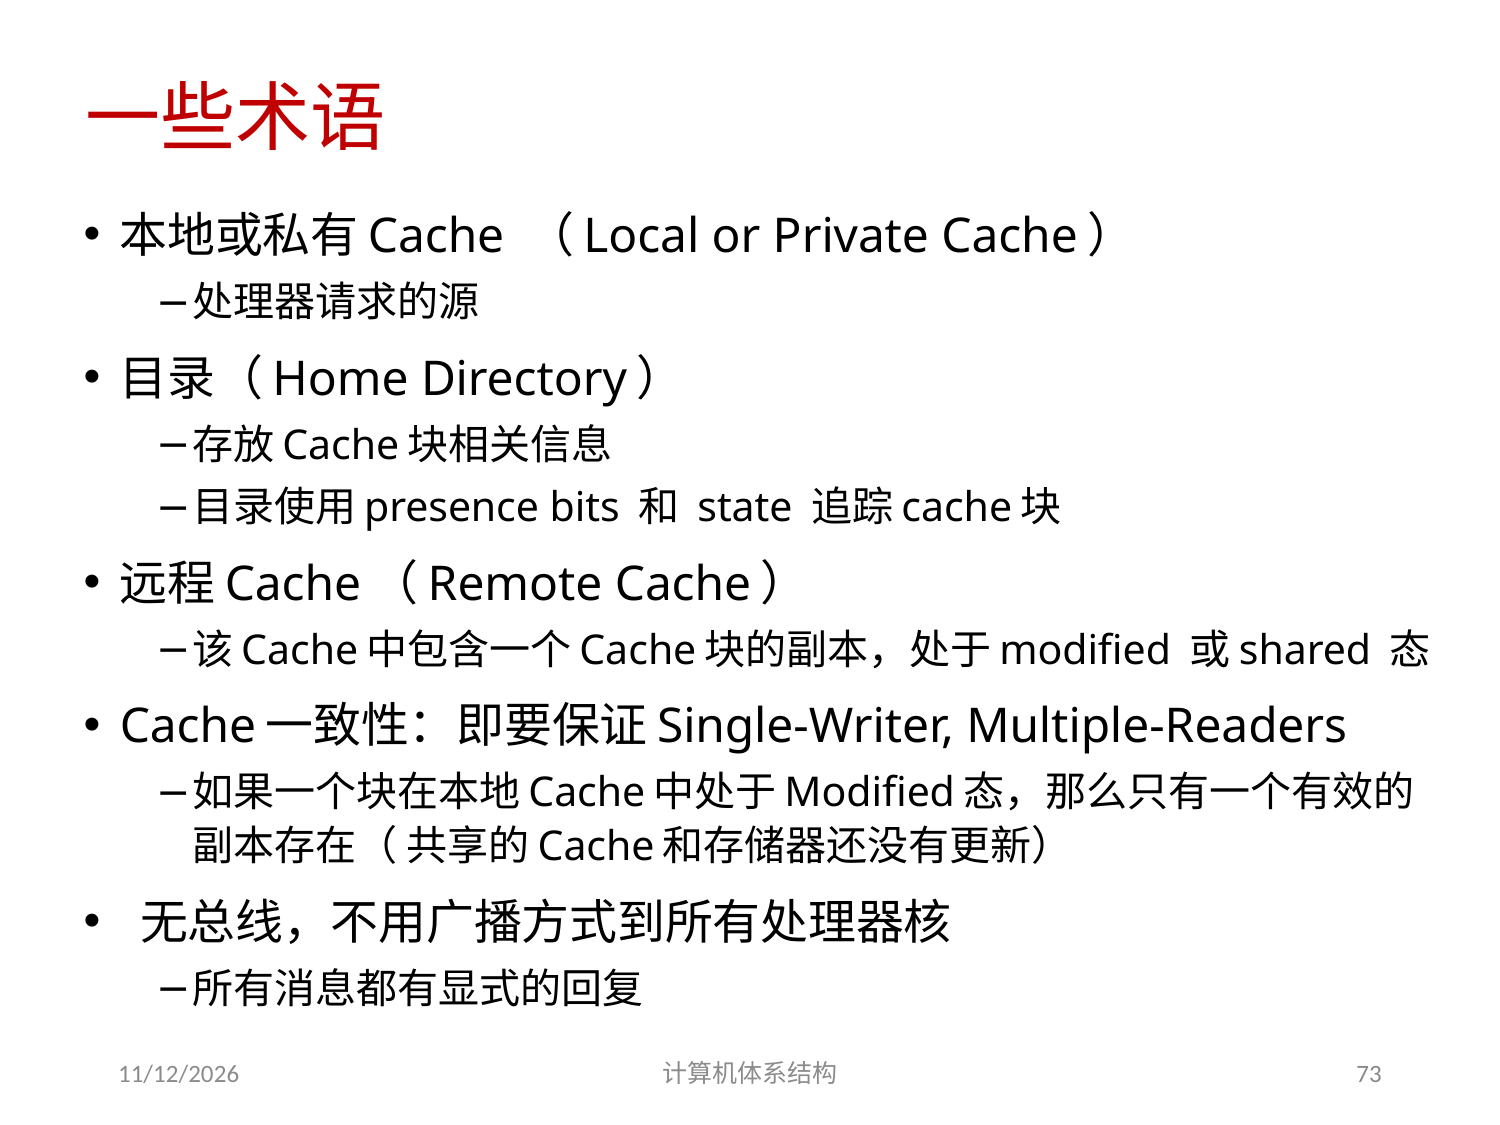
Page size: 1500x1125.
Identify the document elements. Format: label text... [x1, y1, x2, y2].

list 本地或私有Cache （Local or Private Cache） 处理器请求的源 目录（Home Directory） 存放Cache块相关信息 目录使用presence bits 和 state 追踪cache块 远程Cache（Remote Cache） 该Cache中包含一个Cache块的副本，处于modified 或shared 态 Cache一致性：即要保证Single-Writer, Multiple-Readers 如果一个块在本地Cache中处于Modified态，那么只有一个有效的副本存在（ 共享的Cache和存储器还没有更新） 无总线，不用广播方式到所有处理器核 所有消息都有显式的回复 [68, 191, 1452, 1032]
title 一些术语 [70, 61, 1365, 179]
footer 计算机体系结构 [496, 1042, 1004, 1103]
slide_number 73 [1059, 1042, 1397, 1103]
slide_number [103, 1042, 441, 1103]
